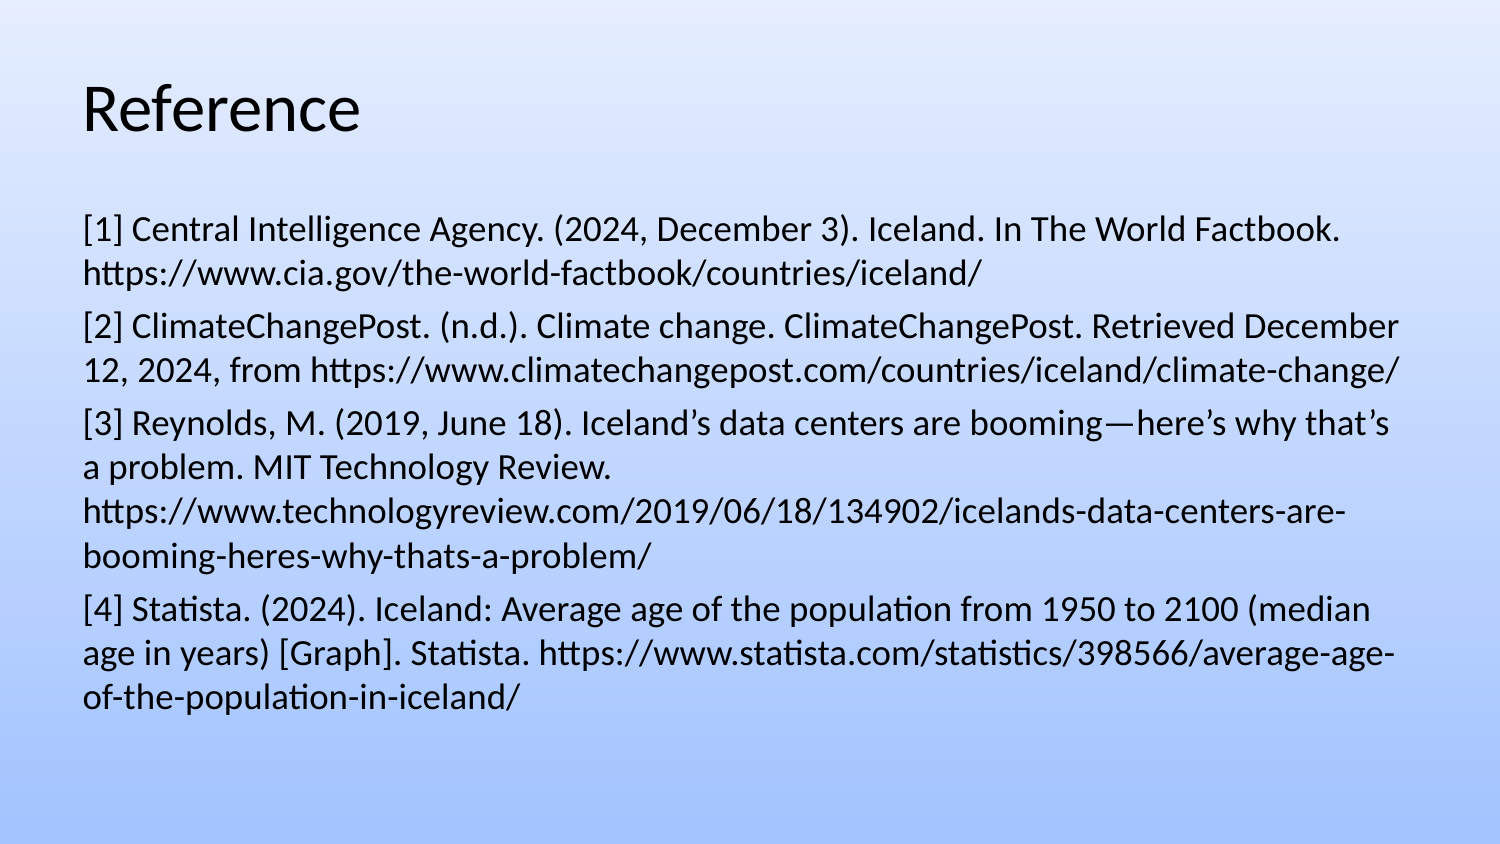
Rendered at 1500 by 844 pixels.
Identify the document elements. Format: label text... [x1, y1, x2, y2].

list [1] Central Intelligence Agency. (2024, December 3). Iceland. In The World Factbook. https://www.cia.gov/the-world-factbook/countries/iceland/ [2] ClimateChangePost. (n.d.). Climate change. ClimateChangePost. Retrieved December 12, 2024, from https://www.climatechangepost.com/countries/iceland/climate-change/ [3] Reynolds, M. (2019, June 18). Iceland’s data centers are booming—here’s why that’s a problem. MIT Technology Review. https://www.technologyreview.com/2019/06/18/134902/icelands-data-centers-are-booming-heres-why-thats-a-problem/ [4] Statista. (2024). Iceland: Average age of the population from 1950 to 2100 (median age in years) [Graph]. Statista. https://www.statista.com/statistics/398566/average-age-of-the-population-in-iceland/ [74, 196, 1426, 755]
title Reference [74, 33, 1426, 175]
